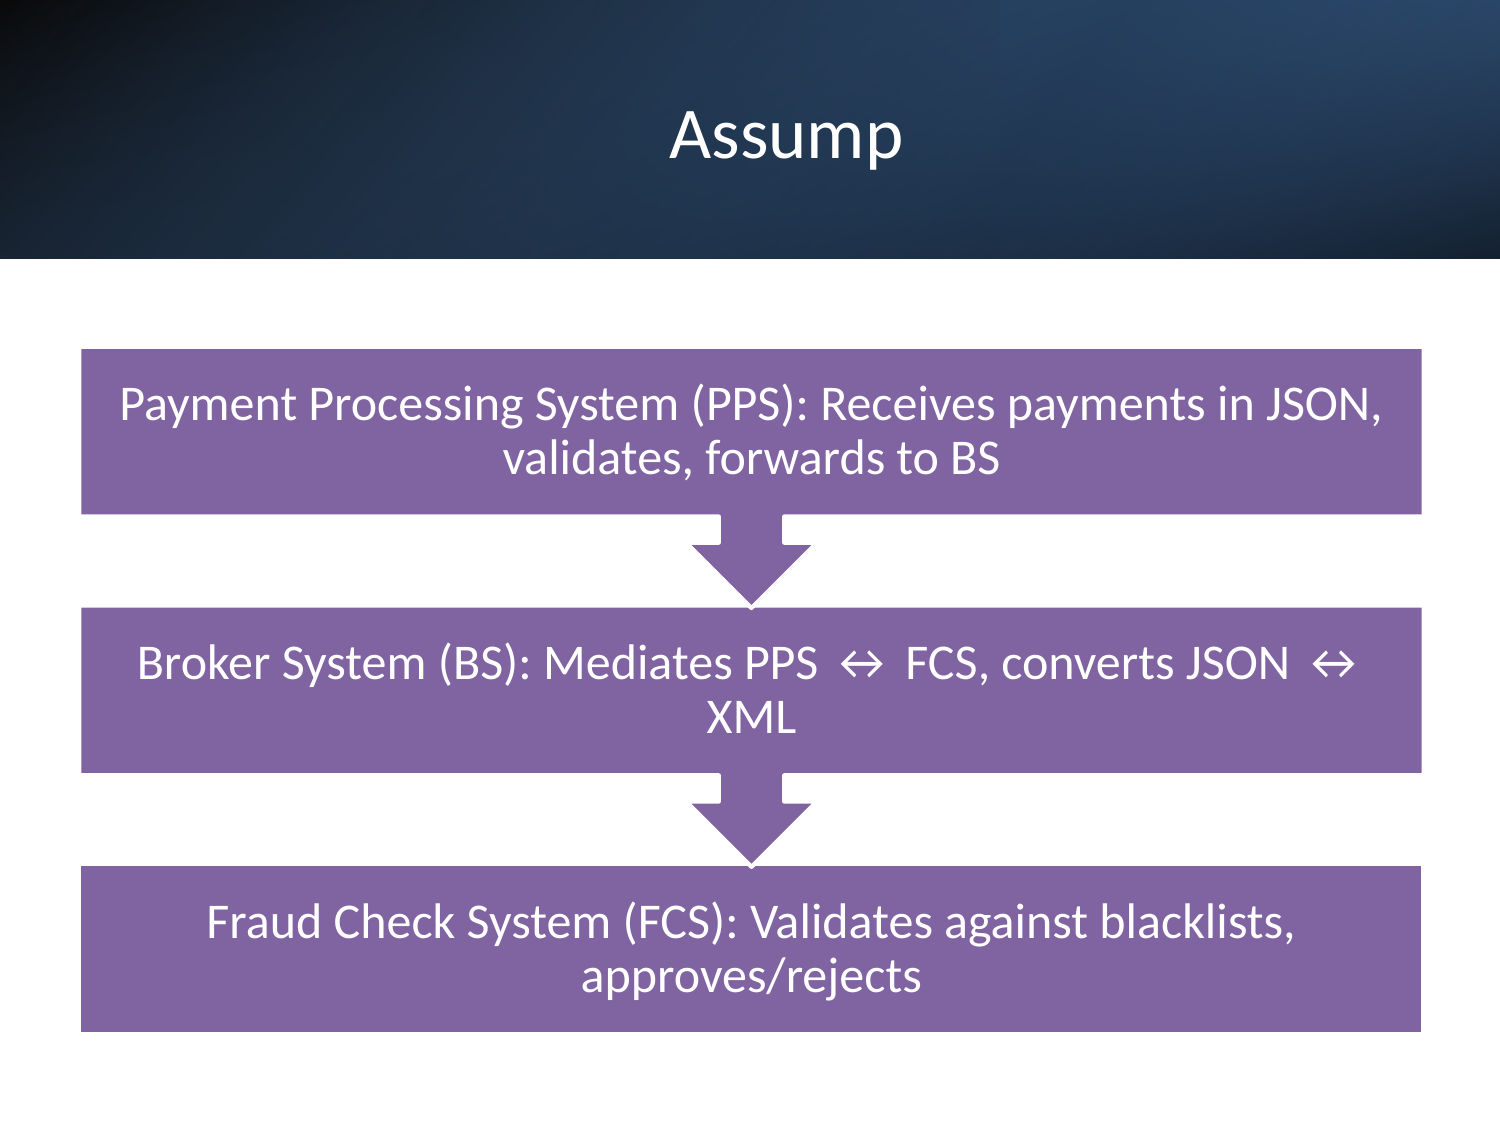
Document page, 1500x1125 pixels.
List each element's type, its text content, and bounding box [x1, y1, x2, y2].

text_box [0, 0, 1500, 261]
title Assump [168, 57, 1405, 202]
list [78, 346, 1424, 1035]
text_box [0, 261, 1500, 1125]
